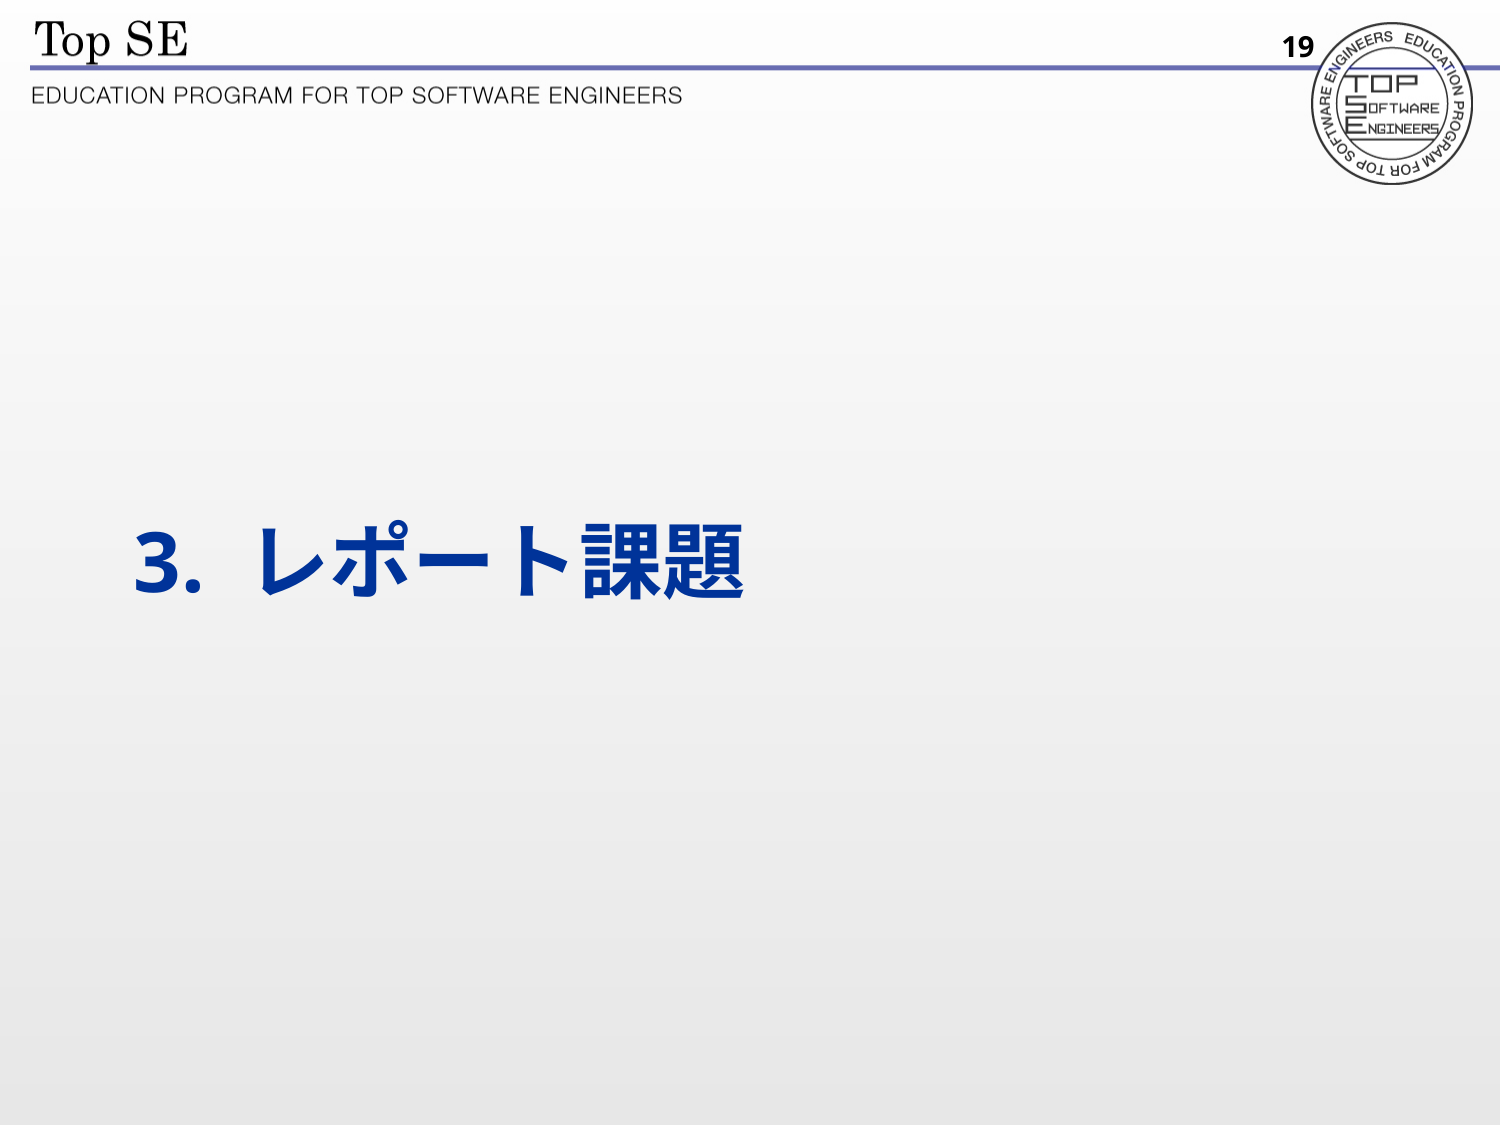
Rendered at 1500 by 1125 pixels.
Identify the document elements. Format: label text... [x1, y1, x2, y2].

slide_number 19 [1016, 20, 1330, 96]
picture [0, 0, 1500, 1125]
title 3. レポート課題 [118, 501, 1394, 726]
